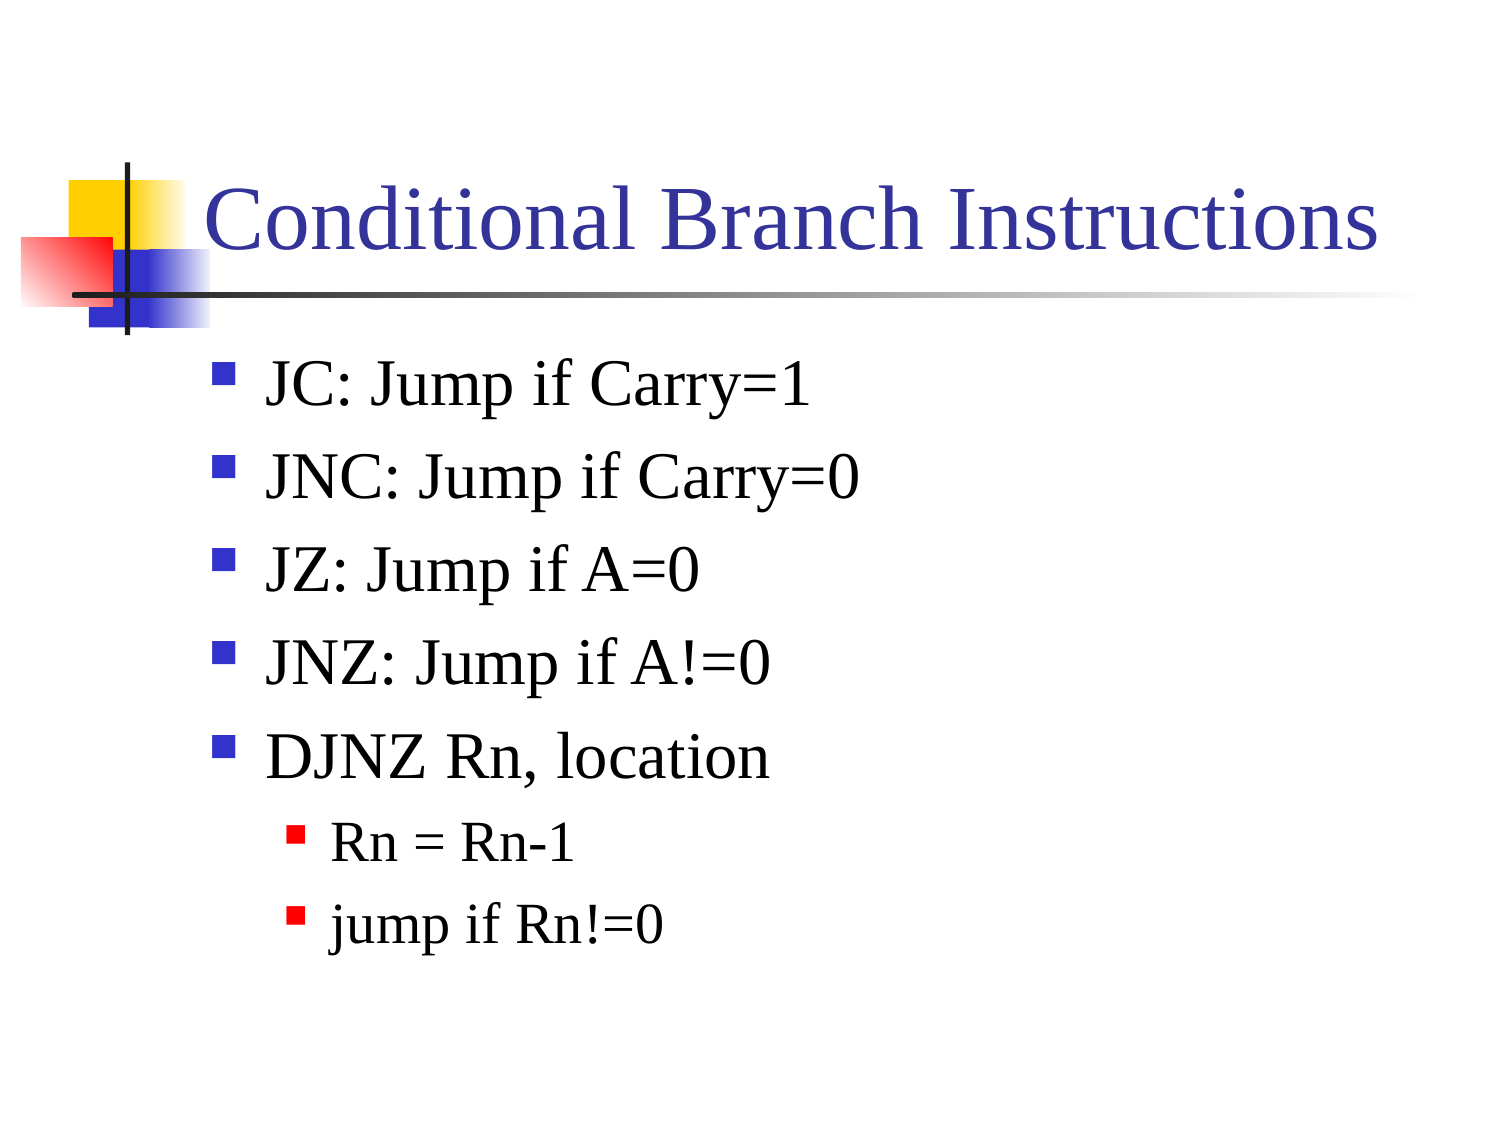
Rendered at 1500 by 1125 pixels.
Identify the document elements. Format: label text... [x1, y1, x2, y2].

list JC: Jump if Carry=1 JNC: Jump if Carry=0 JZ: Jump if A=0 JNZ: Jump if A!=0 DJNZ Rn, location Rn = Rn-1 jump if Rn!=0 [193, 331, 1469, 1006]
title Conditional Branch Instructions [188, 35, 1468, 275]
